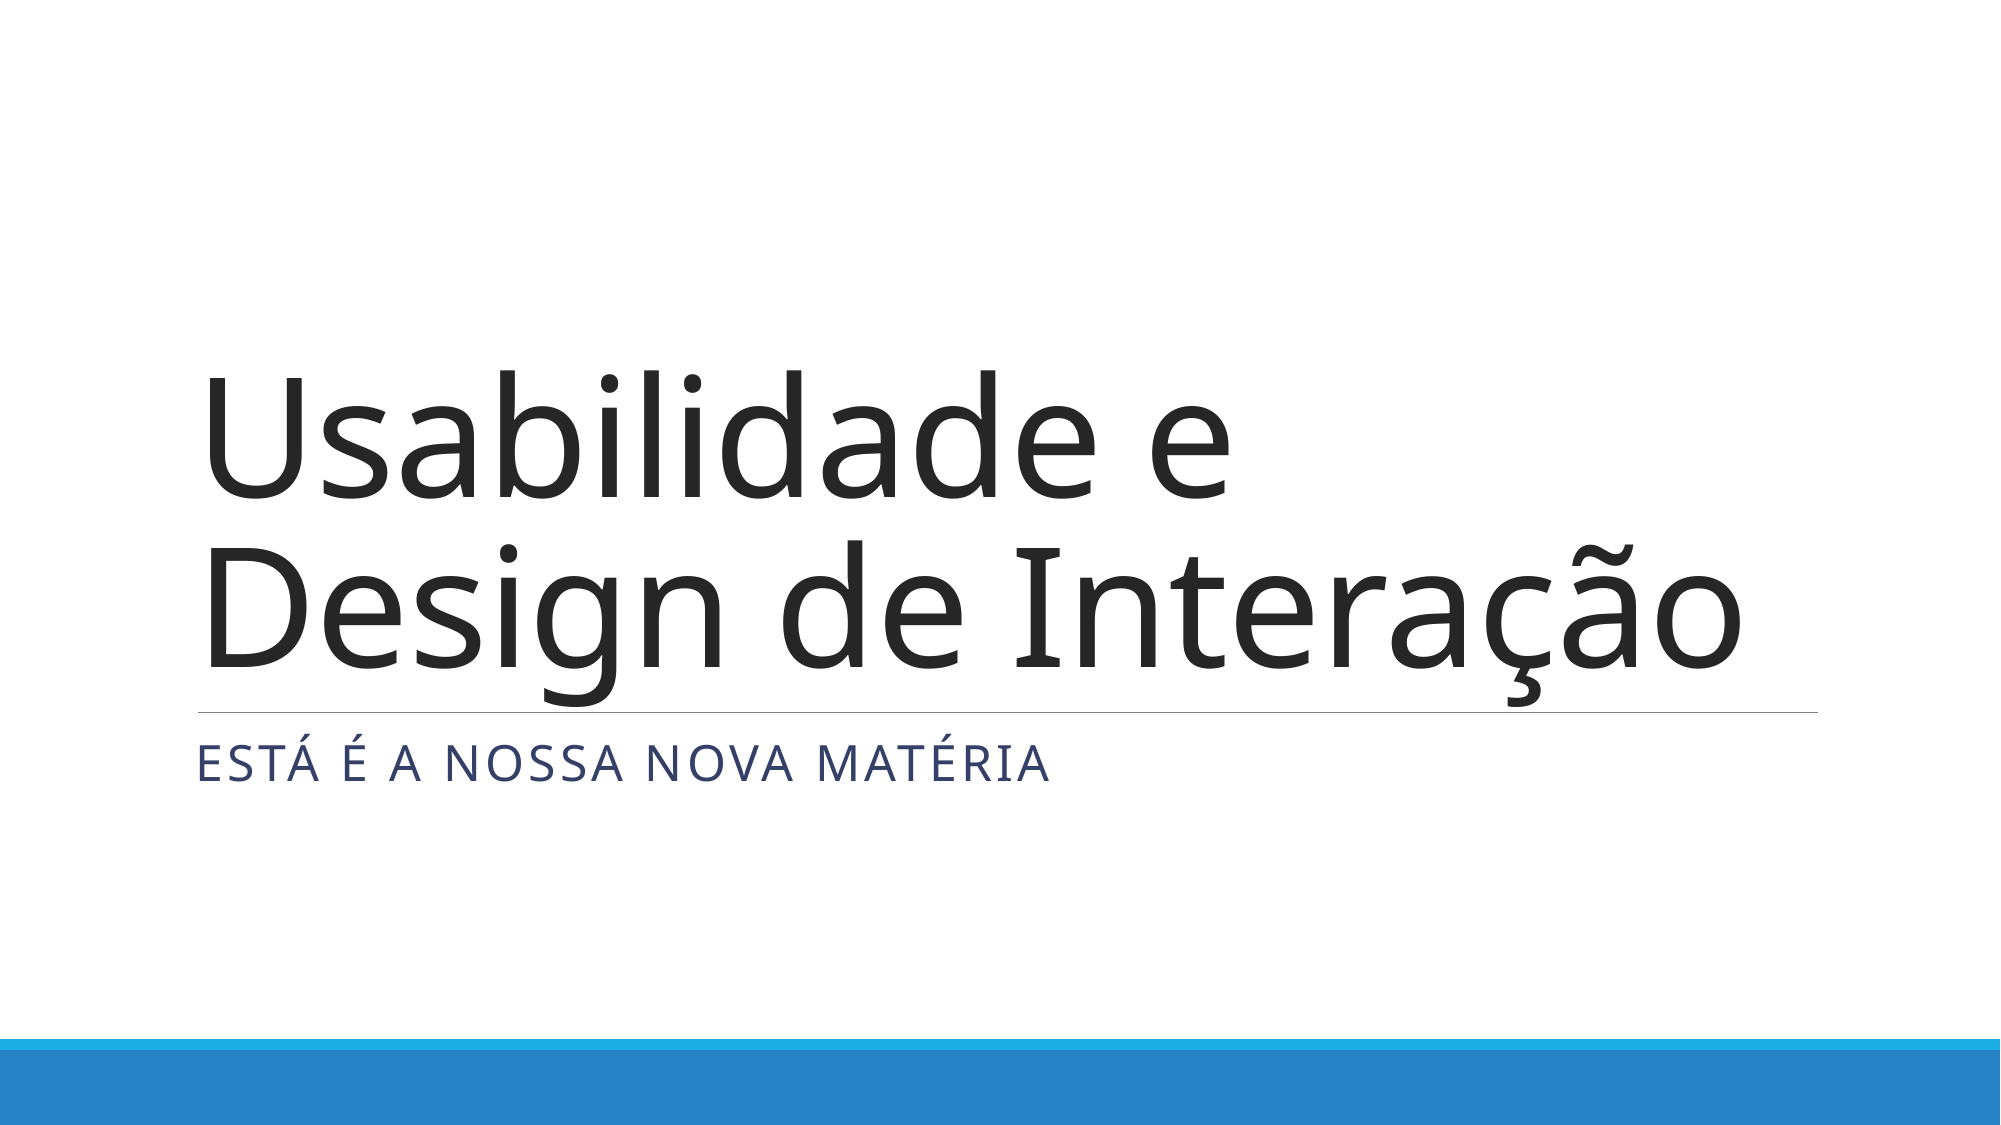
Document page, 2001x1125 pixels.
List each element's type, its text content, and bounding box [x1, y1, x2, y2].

title Usabilidade e Design de Interação [180, 124, 1830, 710]
subtitle Está é a nossa nova matéria [180, 730, 1831, 919]
